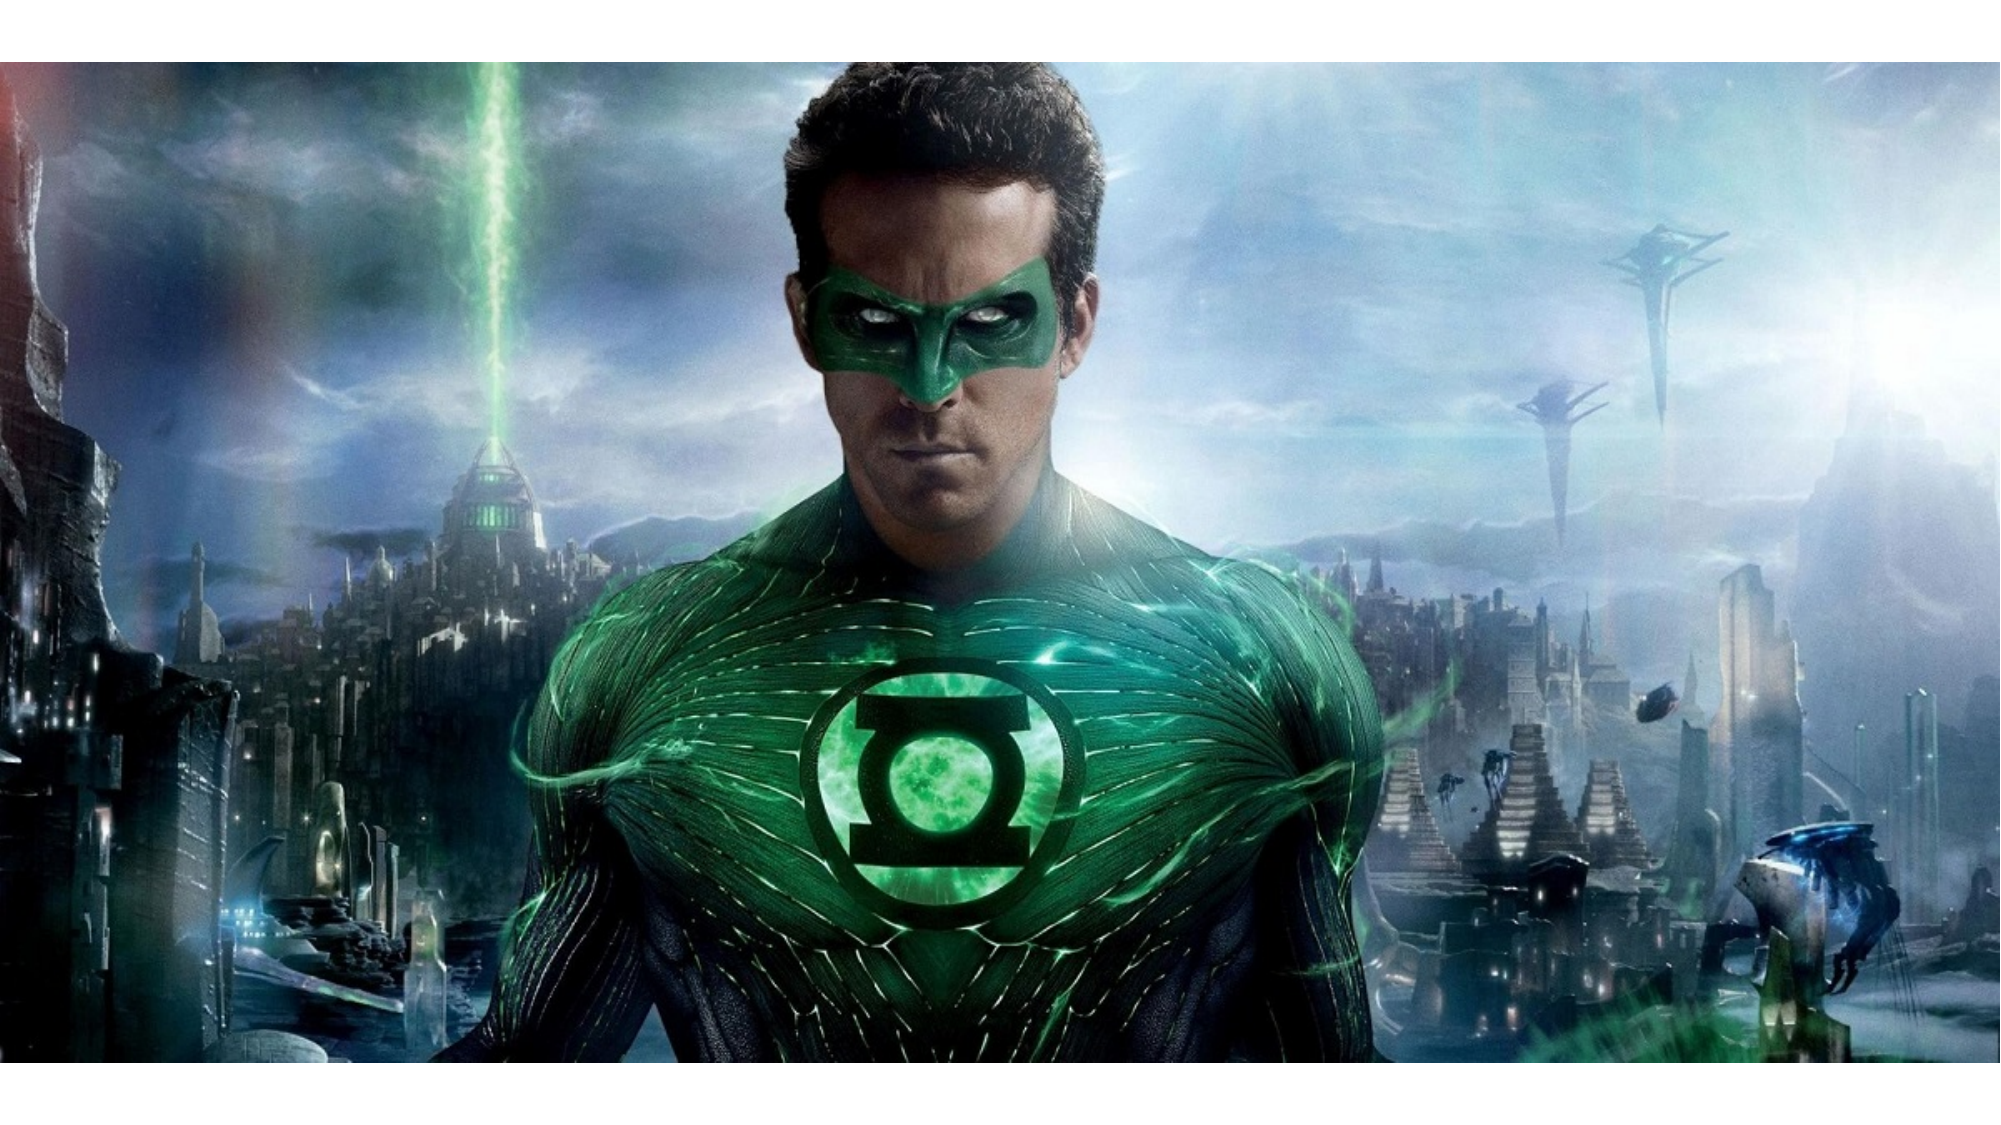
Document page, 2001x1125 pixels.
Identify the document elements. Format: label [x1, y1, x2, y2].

picture [0, 62, 2000, 1063]
